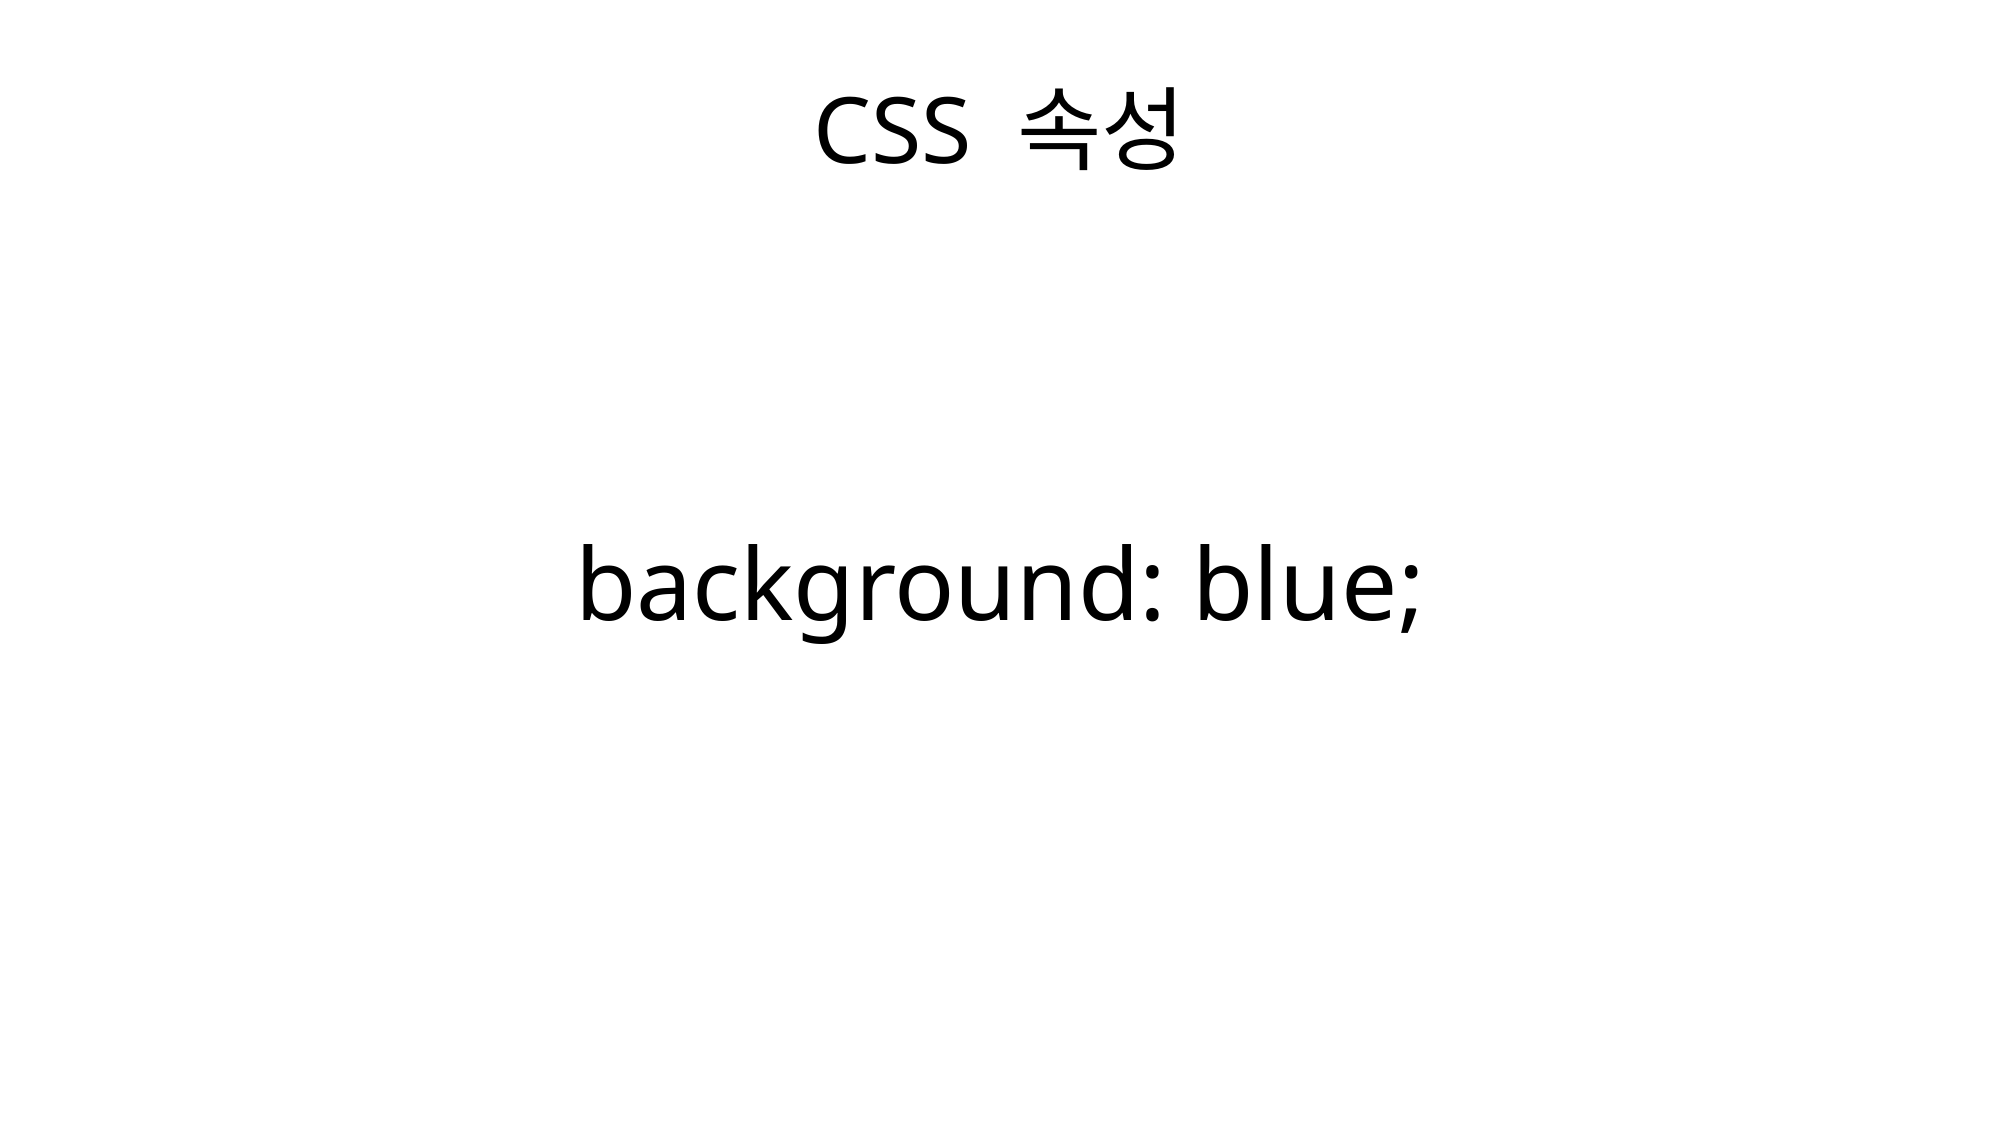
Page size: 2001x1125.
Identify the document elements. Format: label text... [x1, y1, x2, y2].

text_box CSS 속성 [403, 64, 1597, 190]
text_box background: blue; [260, 513, 1740, 649]
